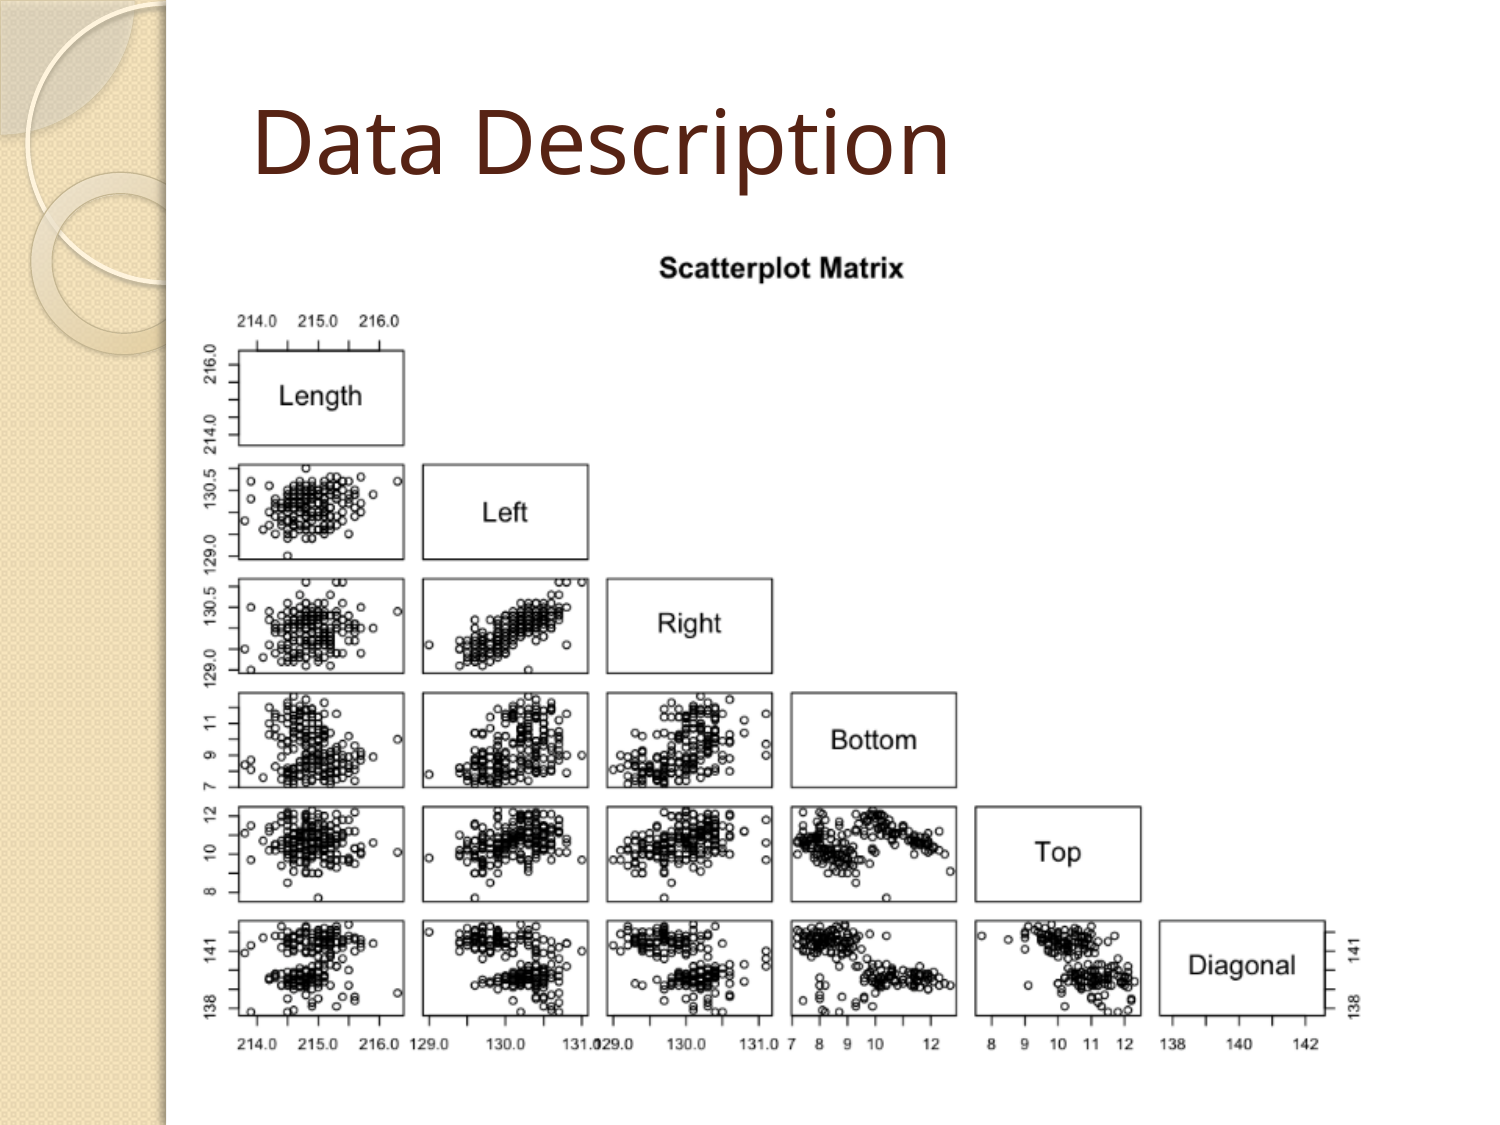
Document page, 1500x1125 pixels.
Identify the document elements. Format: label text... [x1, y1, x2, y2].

picture [171, 232, 1392, 1073]
title Data Description [235, 45, 1466, 233]
